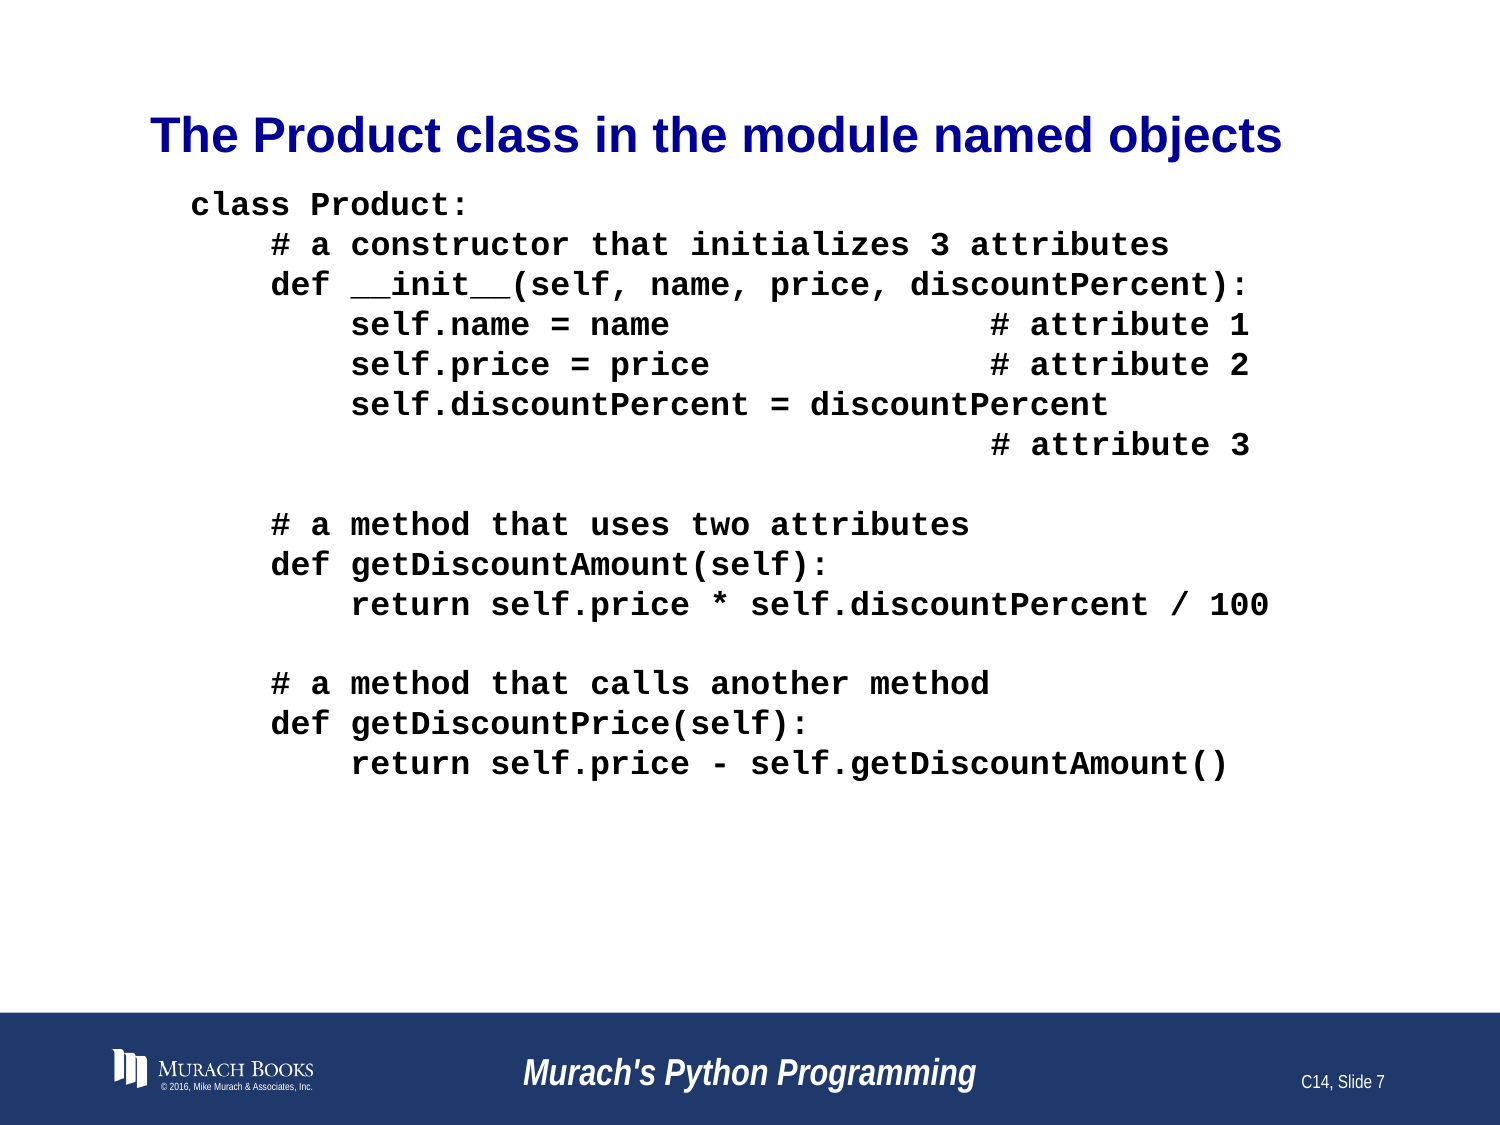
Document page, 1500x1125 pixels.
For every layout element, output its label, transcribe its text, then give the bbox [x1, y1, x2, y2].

title The Product class in the module named objects [150, 102, 1350, 164]
footer © 2016, Mike Murach & Associates, Inc. [12, 1025, 463, 1100]
slide_number Murach's Python Programming [463, 1025, 1050, 1100]
slide_number C14, Slide 7 [1087, 1025, 1400, 1100]
list class Product: # a constructor that initializes 3 attributes def __init__(self, name, price, discountPercent): self.name = name # attribute 1 self.price = price # attribute 2 self.discountPercent = discountPercent # attribute 3 # a method that uses two attributes def getDiscountAmount(self): return self.price * self.discountPercent / 100 # a method that calls another method def getDiscountPrice(self): return self.price - self.getDiscountAmount() [137, 174, 1400, 975]
